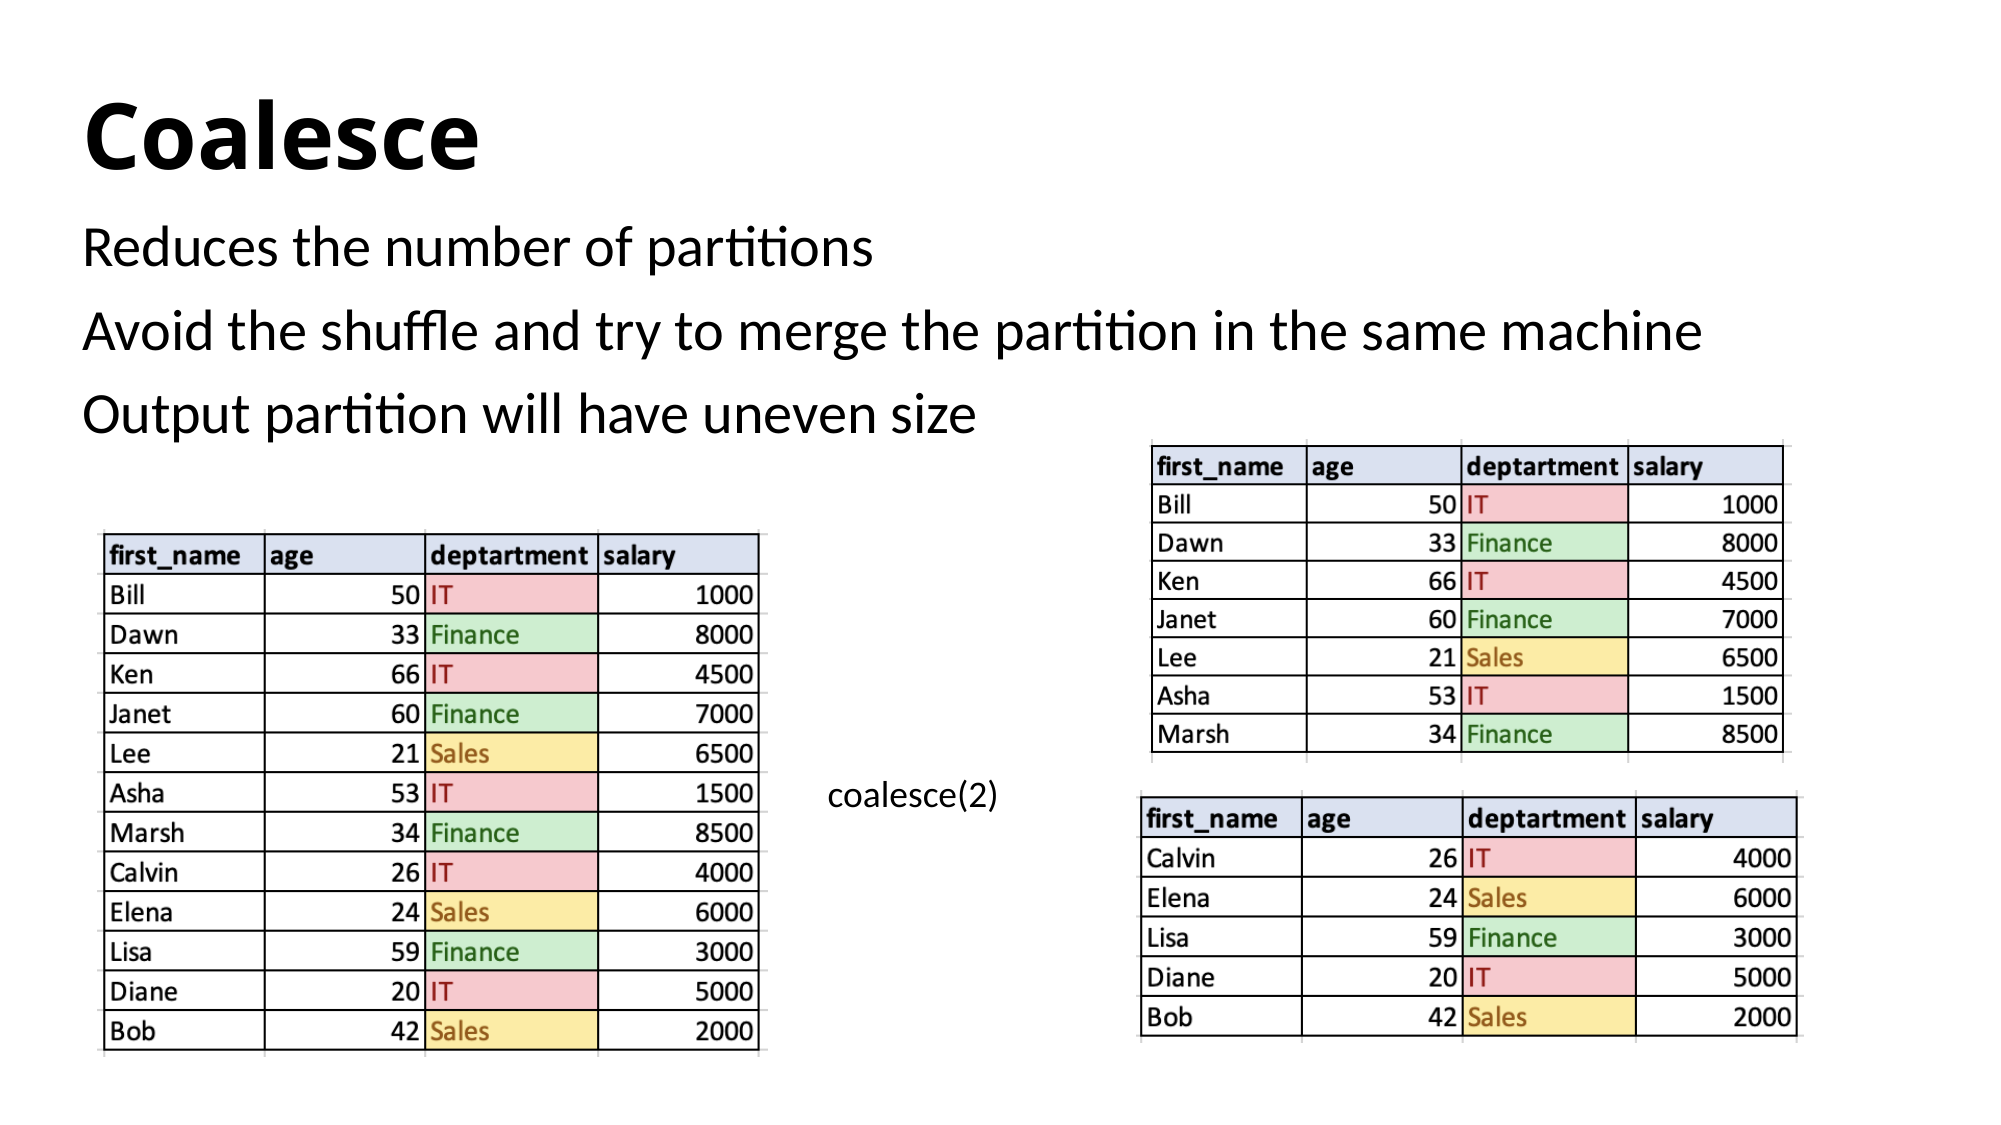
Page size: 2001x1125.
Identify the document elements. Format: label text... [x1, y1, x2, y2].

picture [1136, 790, 1804, 1043]
list Reduces the number of partitions Avoid the shuffle and try to merge the partition in the same machine Output partition will have uneven size [67, 208, 1962, 953]
title Coalesce [67, 71, 1863, 208]
picture [97, 529, 768, 1057]
picture [1149, 439, 1792, 763]
text_box coalesce(2) [813, 762, 1042, 823]
